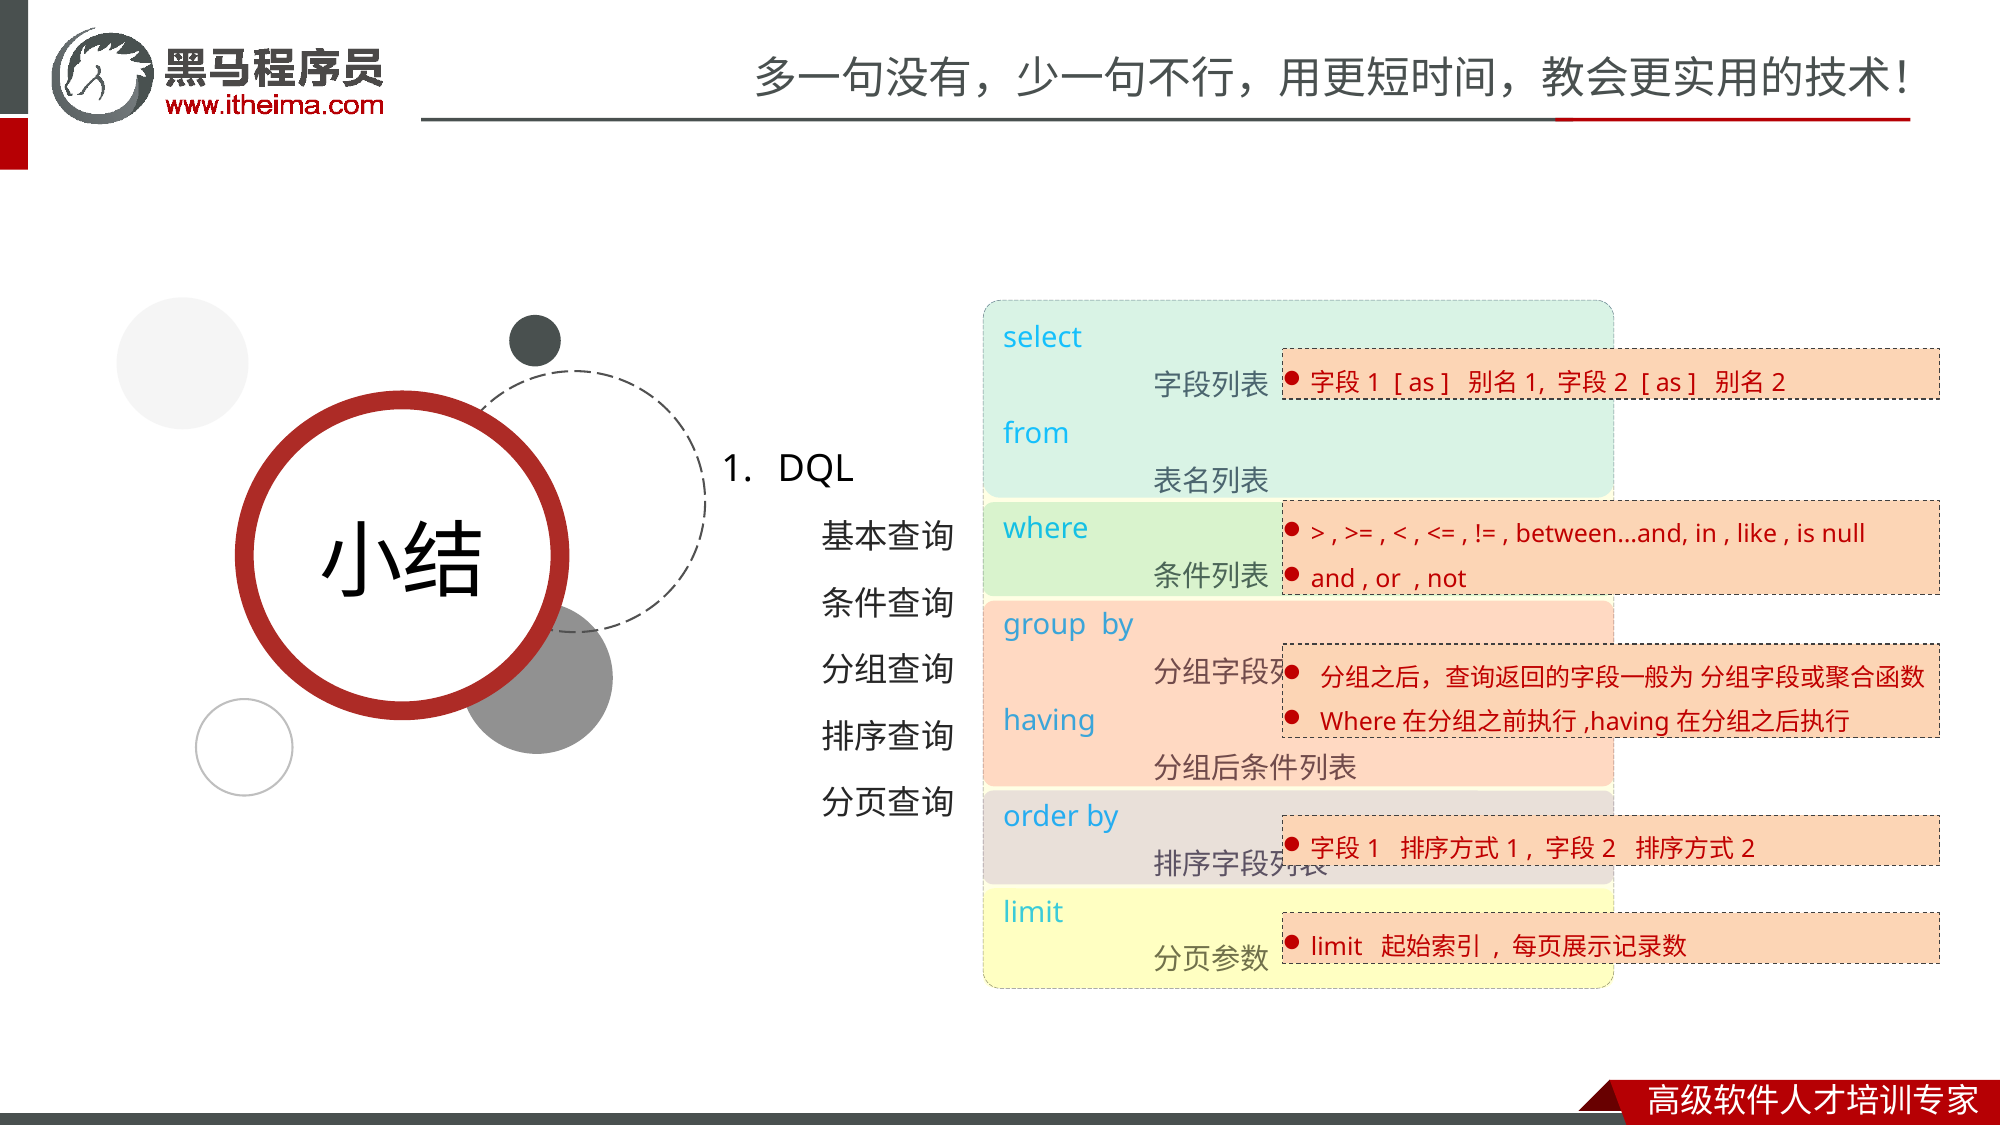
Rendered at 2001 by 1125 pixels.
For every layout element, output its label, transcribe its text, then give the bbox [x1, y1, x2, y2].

text_box [981, 886, 1617, 990]
text_box 字段1 [ as ] 别名1, 字段2 [ as ] 别名2 [1281, 347, 1942, 401]
text_box [1164, 297, 1617, 500]
text_box 分组之后，查询返回的字段一般为 分组字段或聚合函数 Where在分组之前执行,having在分组之后执行 [1281, 642, 1942, 740]
text_box > , >= , < , <= , != , between…and, in , like , is null and , or , not [1281, 498, 1942, 596]
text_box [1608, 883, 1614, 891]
picture [50, 26, 384, 125]
text_box 字段1 排序方式1 , 字段2 排序方式2 [1281, 813, 1942, 868]
text_box [1164, 598, 1617, 788]
text_box limit 起始索引 , 每页展示记录数 [1281, 911, 1942, 965]
text_box [1164, 500, 1613, 598]
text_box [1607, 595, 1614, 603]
list DQL 基本查询 条件查询 分组查询 排序查询 分页查询 [706, 239, 1164, 980]
text_box [1164, 788, 1617, 886]
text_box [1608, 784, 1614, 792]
